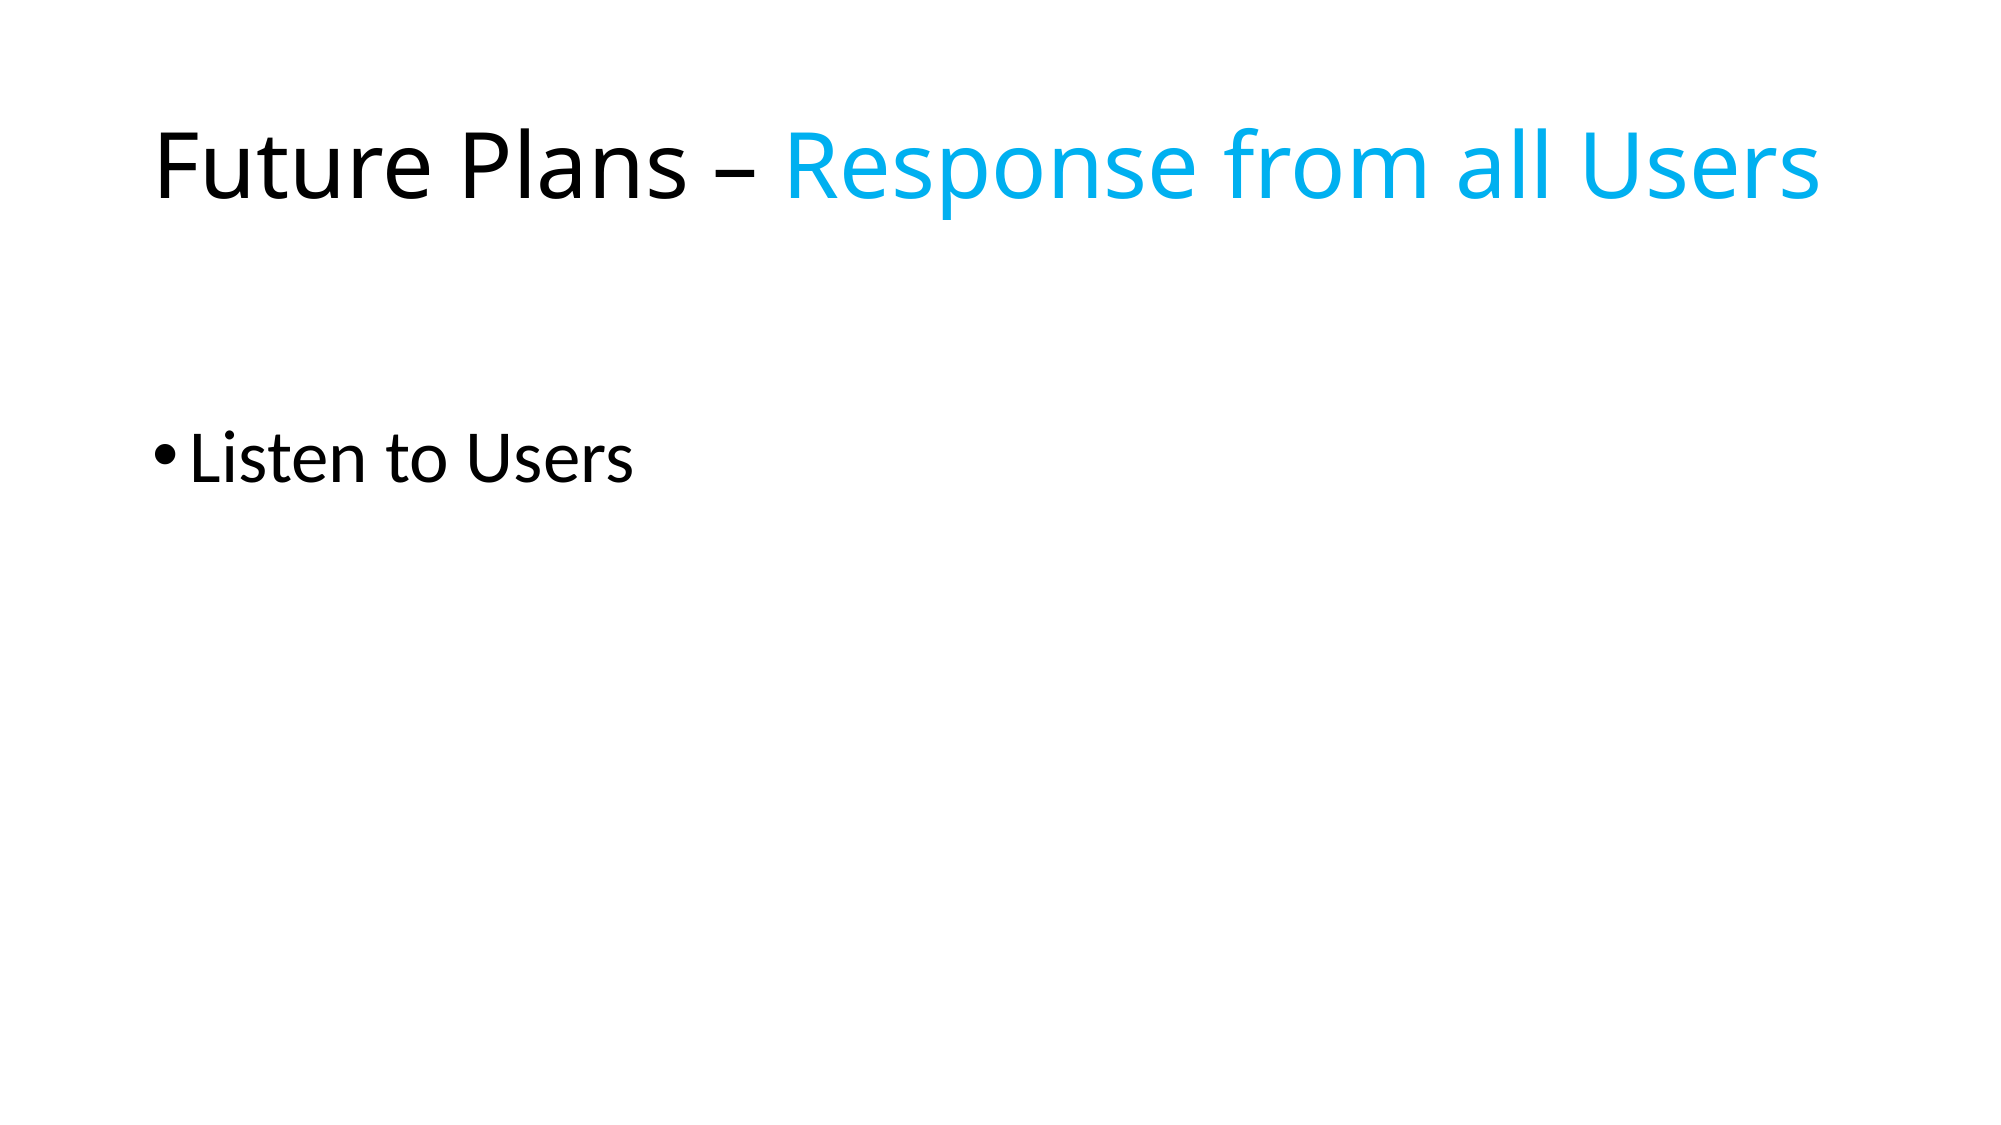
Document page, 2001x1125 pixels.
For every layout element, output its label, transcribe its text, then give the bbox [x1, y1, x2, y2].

title Future Plans – Response from all Users [137, 59, 1863, 278]
list Listen to Users [137, 299, 1863, 1014]
